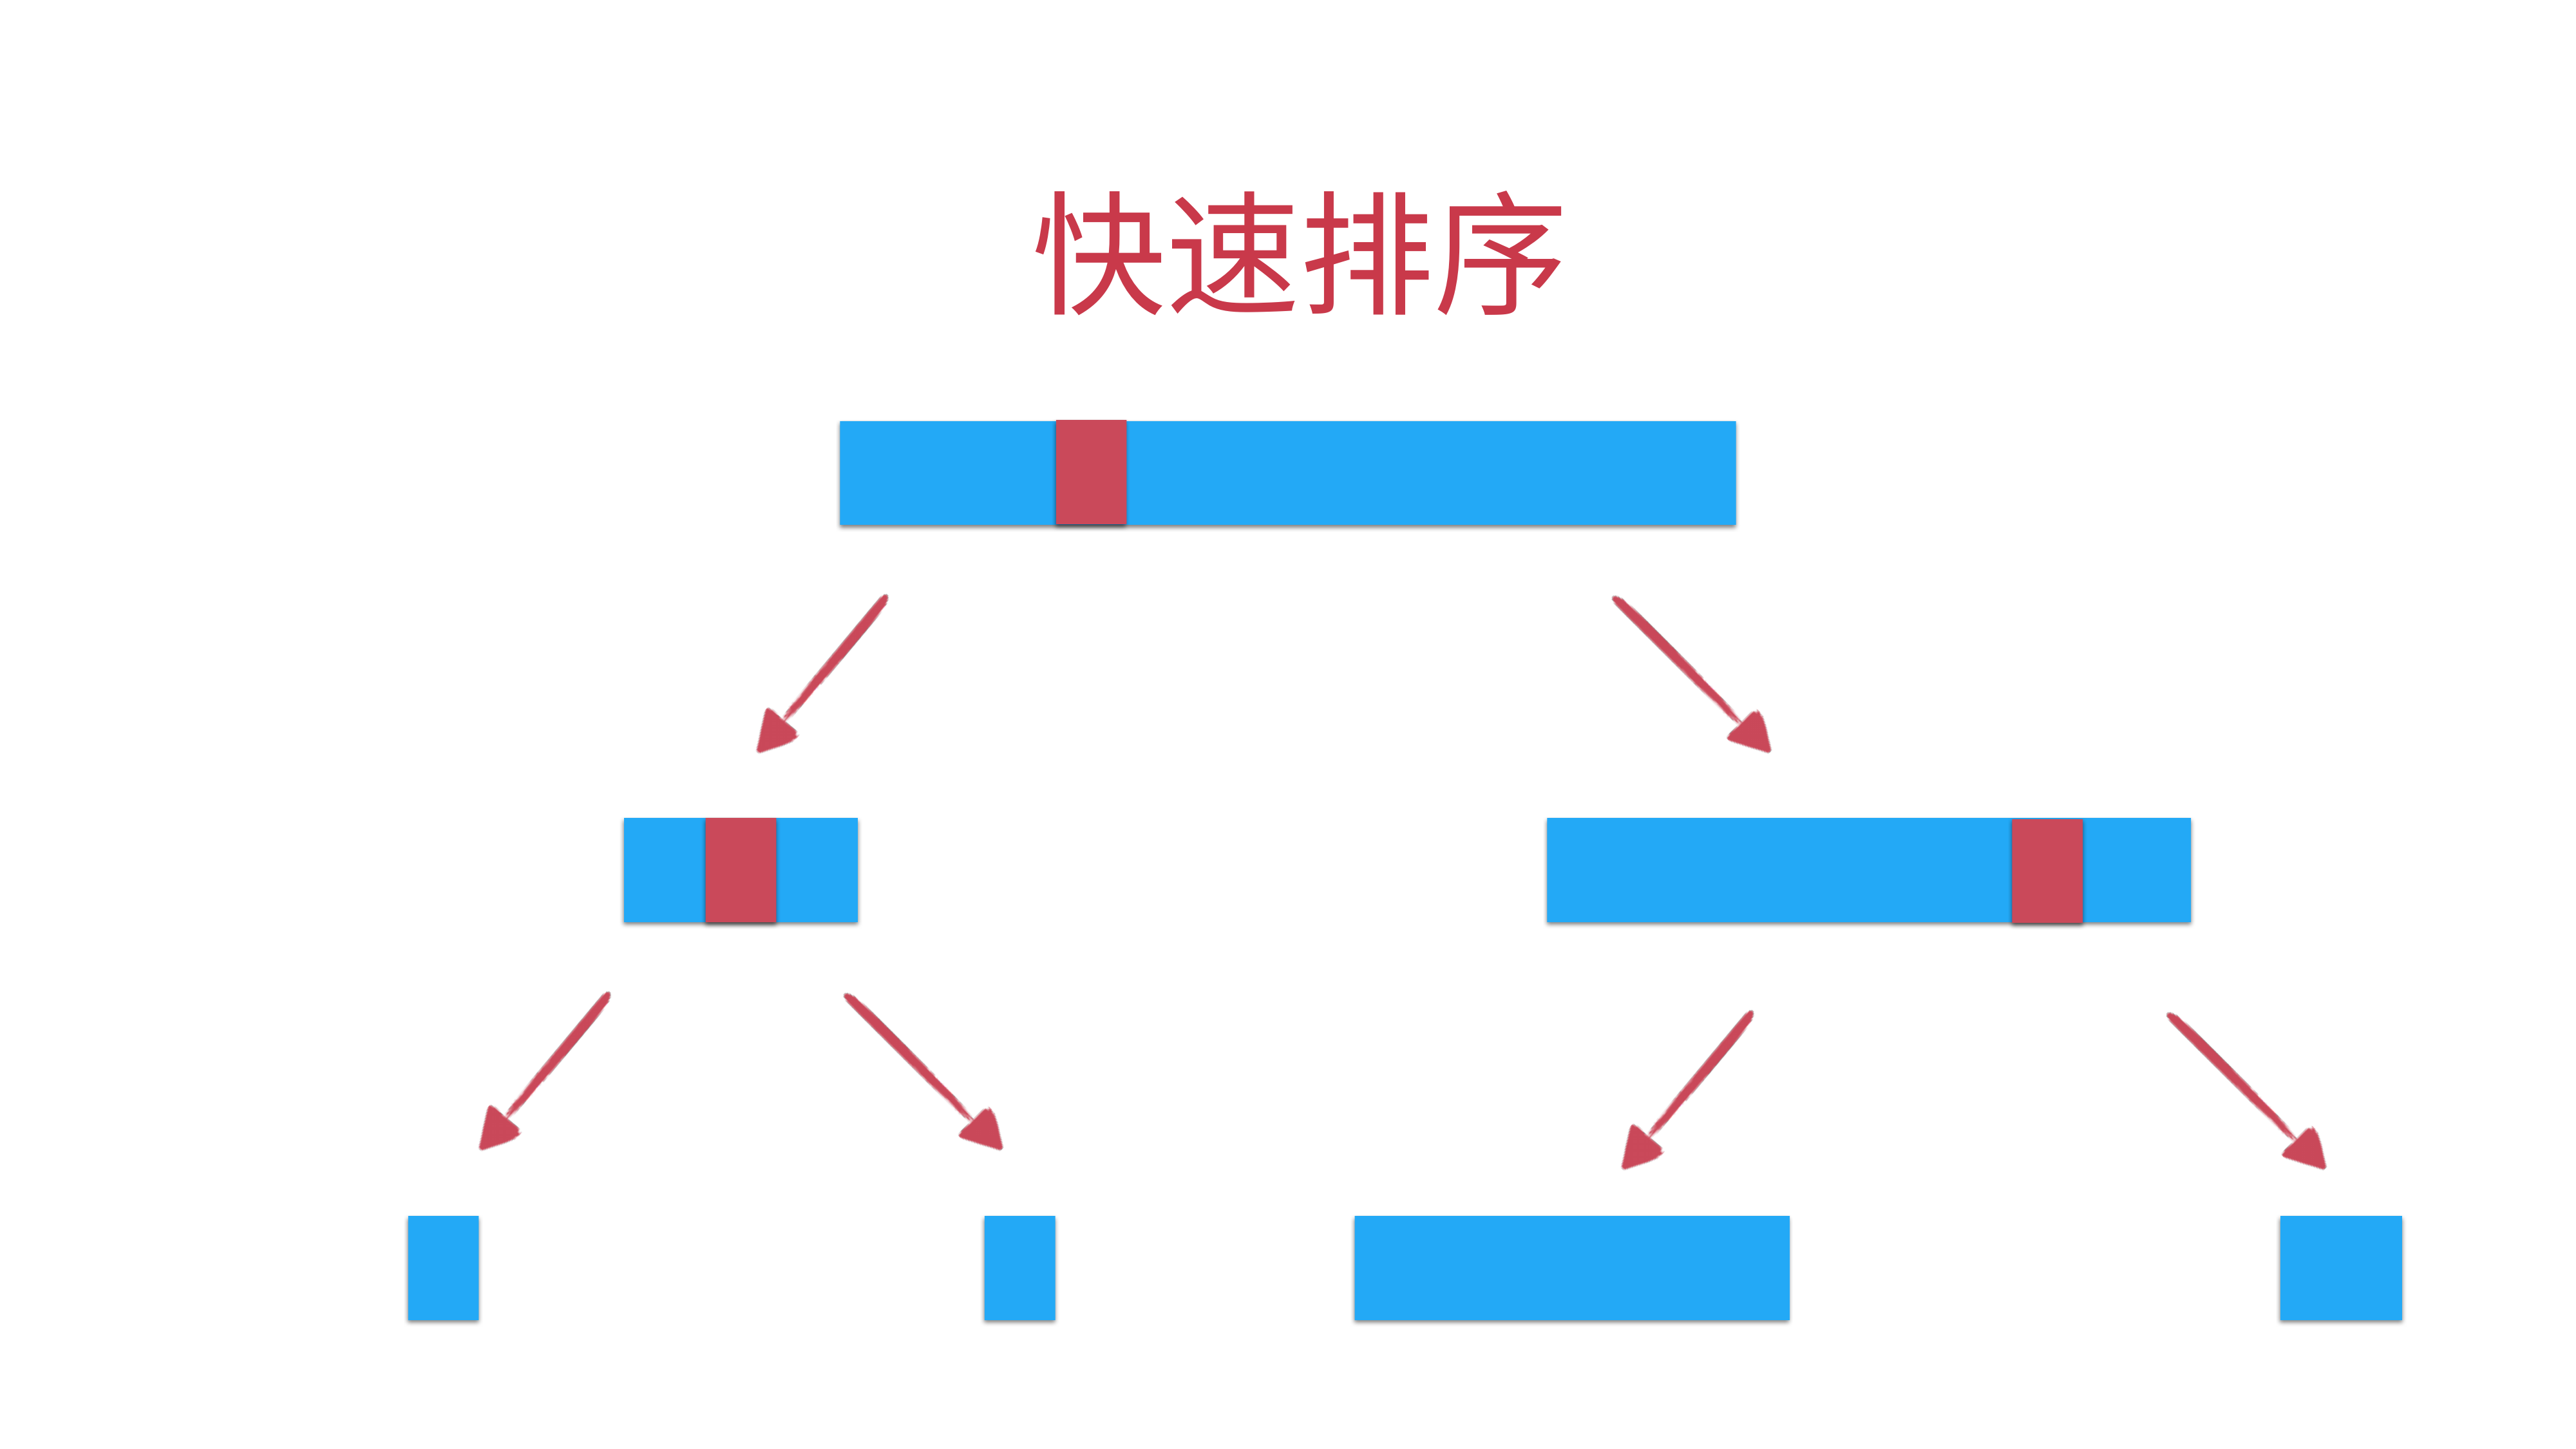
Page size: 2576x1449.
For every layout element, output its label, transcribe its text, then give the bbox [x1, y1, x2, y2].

title 快速排序 [187, 122, 2389, 337]
text_box [1056, 420, 1127, 524]
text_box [1354, 993, 2403, 1320]
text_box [623, 576, 2192, 922]
text_box [840, 421, 1053, 525]
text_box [408, 974, 1056, 1320]
text_box [1128, 421, 1736, 525]
